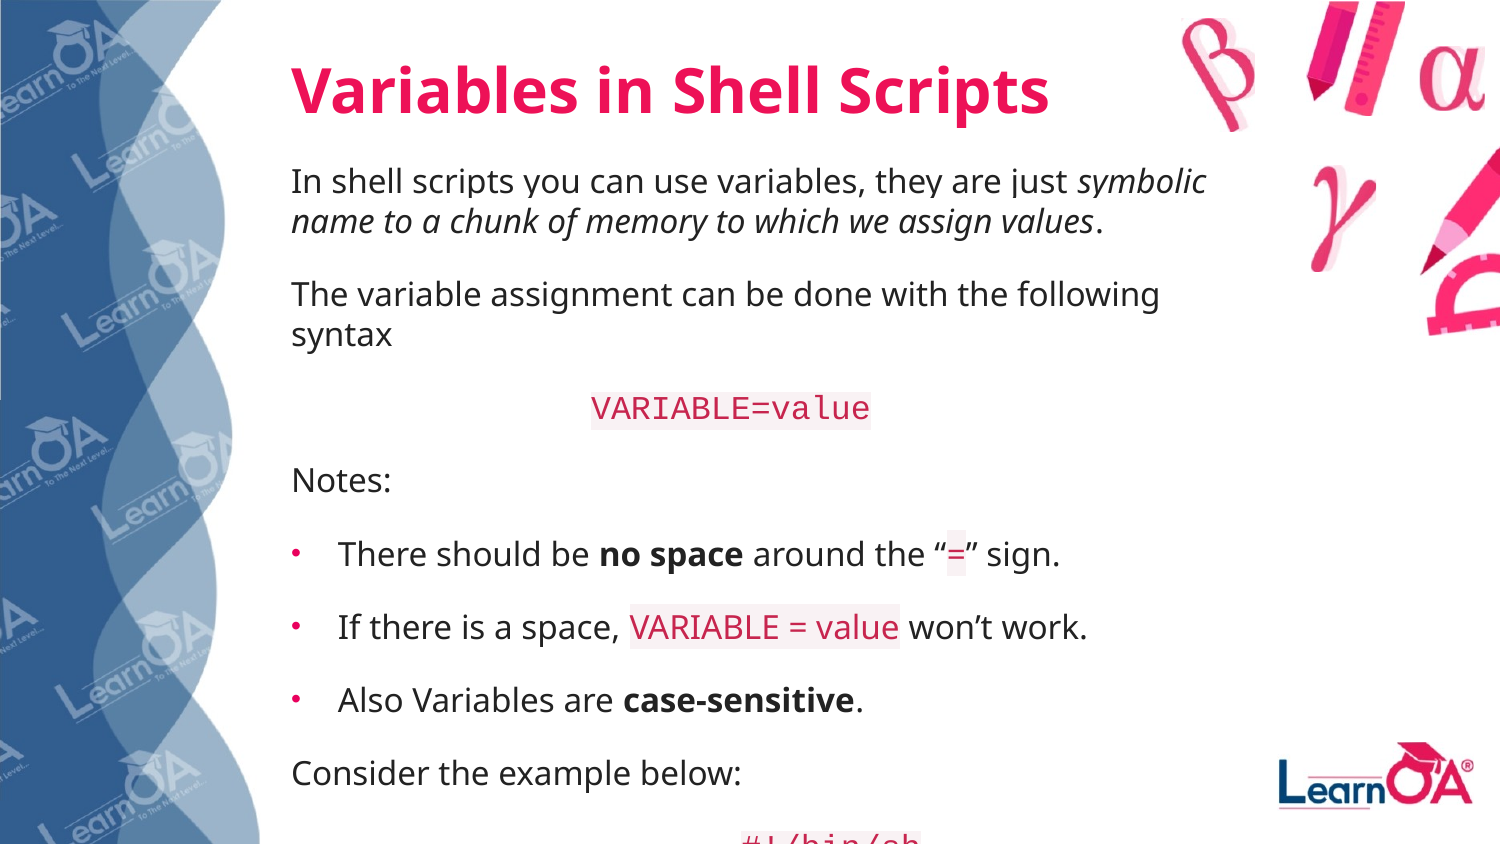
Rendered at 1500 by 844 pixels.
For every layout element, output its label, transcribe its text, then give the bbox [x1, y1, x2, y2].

picture [1310, 165, 1377, 272]
picture [1419, 46, 1485, 111]
picture [1278, 742, 1474, 811]
picture [1306, 1, 1405, 116]
picture [0, 0, 261, 844]
picture [1419, 146, 1500, 336]
list In shell scripts you can use variables, they are just symbolic name to a chunk of memory to which we assign values. The variable assignment can be done with the following syntax VARIABLE=value Notes: There should be no space around the “=” sign. If there is a space, VARIABLE = value won’t work. Also Variables are case-sensitive. Consider the example below: #!/bin/sh MY_MESSAGE="Hello World" echo $MY_MESSAGE [275, 145, 1278, 816]
picture [1181, 18, 1255, 132]
title Variables in Shell Scripts [275, 36, 1165, 130]
